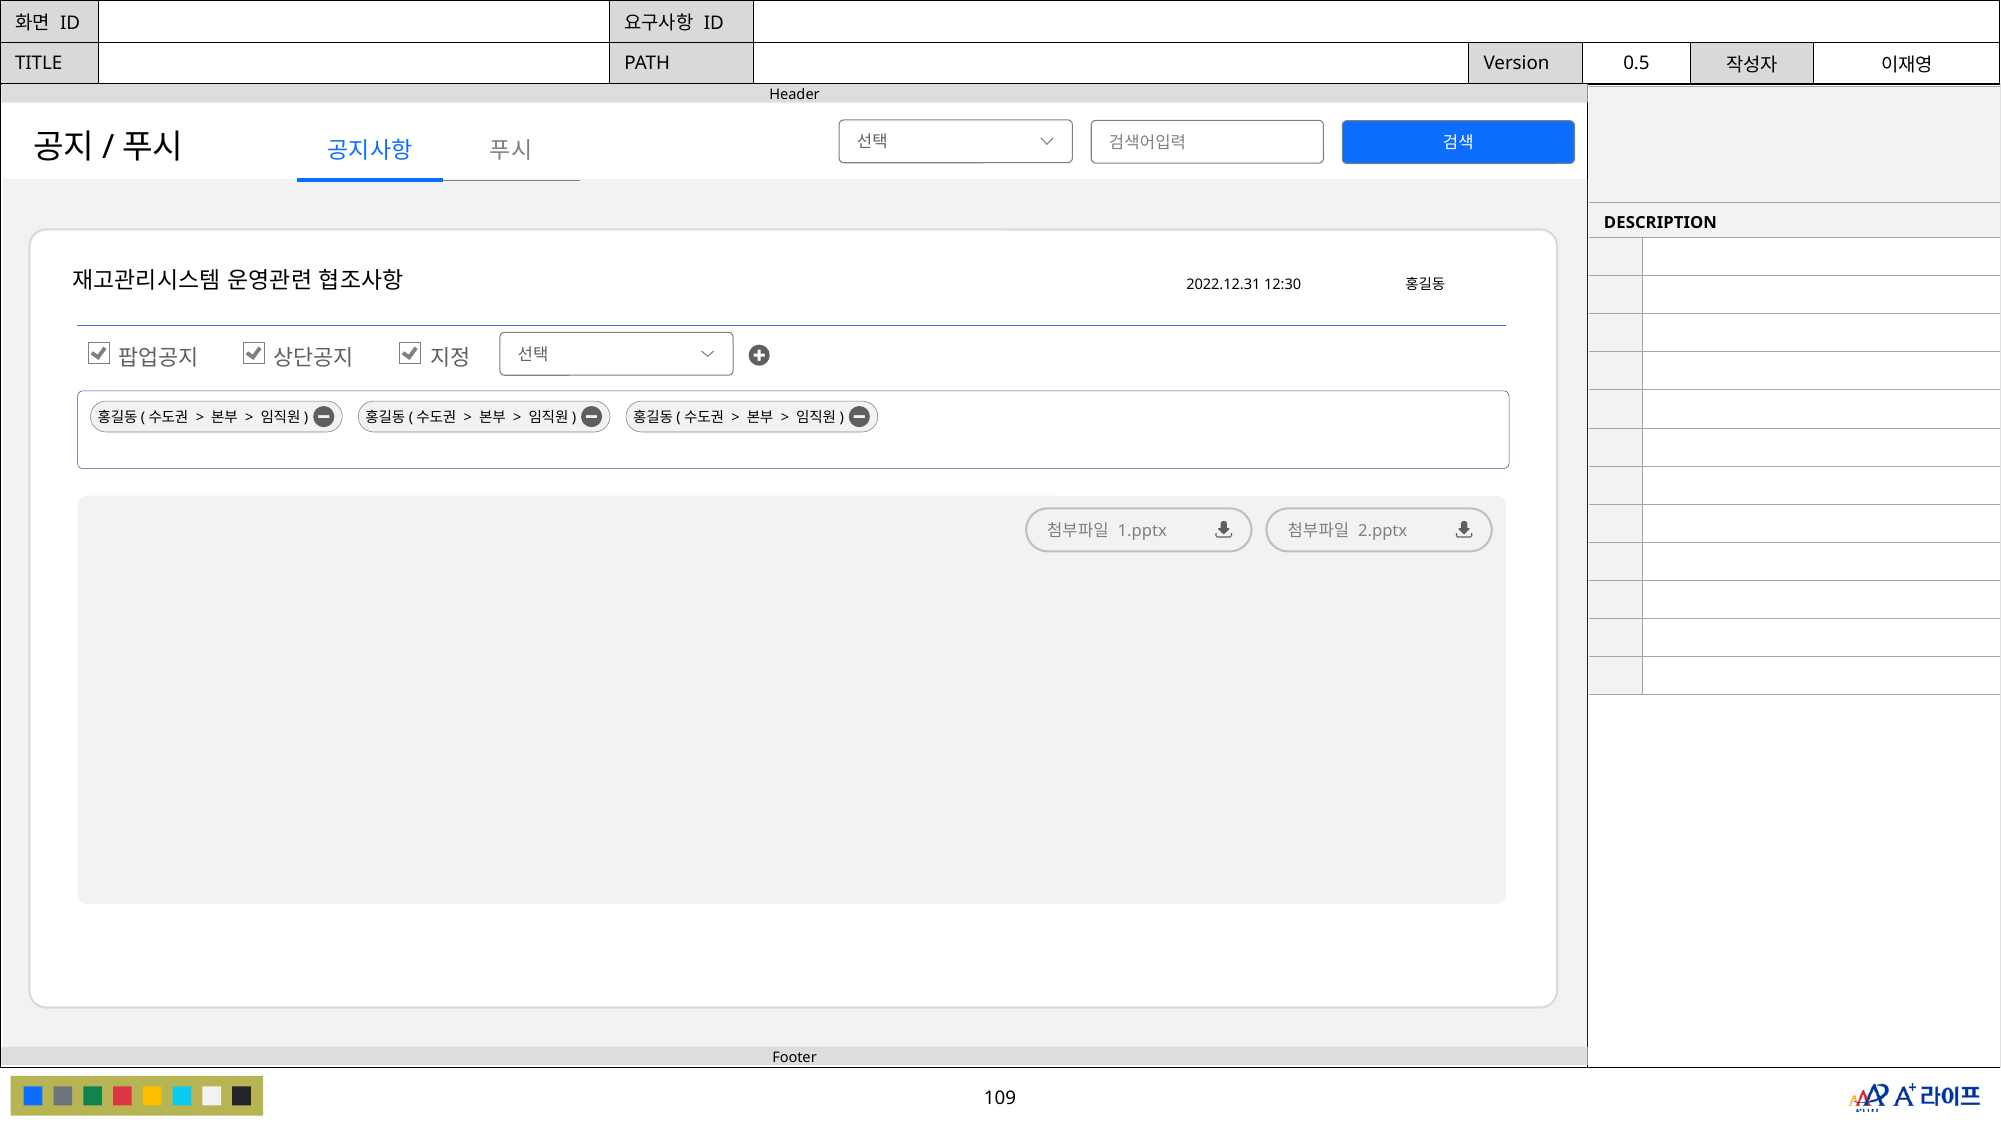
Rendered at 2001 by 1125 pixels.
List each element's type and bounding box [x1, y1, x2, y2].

table_cell [1589, 581, 1642, 618]
table_cell [1589, 390, 1642, 428]
table_cell [1589, 657, 1642, 694]
text_box [475, 128, 548, 171]
text_box [18, 117, 199, 172]
text_box [1341, 119, 1576, 165]
table_cell [1589, 238, 1642, 275]
table_header [1589, 87, 2000, 202]
table_cell [1643, 238, 2000, 275]
text_box [839, 119, 1073, 164]
table_cell [1589, 619, 1642, 656]
table_cell [1589, 203, 2000, 237]
table_cell [1643, 619, 2000, 656]
table_cell [1643, 581, 2000, 618]
picture [1848, 1083, 1980, 1112]
table_cell [1643, 429, 2000, 466]
table_cell [1589, 276, 1642, 313]
table_cell [1643, 314, 2000, 351]
table_cell [1589, 467, 1642, 504]
table_cell [1589, 543, 1642, 580]
table_cell [1643, 505, 2000, 542]
table_cell [1589, 352, 1642, 389]
table_cell [1643, 276, 2000, 313]
table_cell [1643, 543, 2000, 580]
table_cell [1643, 657, 2000, 694]
table_cell [1643, 467, 2000, 504]
text_box [1090, 119, 1325, 165]
table_cell [1643, 390, 2000, 428]
text_box [28, 228, 1559, 1009]
table_cell [1643, 352, 2000, 389]
text_box [312, 128, 428, 171]
table_cell [1589, 429, 1642, 466]
table_cell [1589, 505, 1642, 542]
table_cell [1589, 314, 1642, 351]
